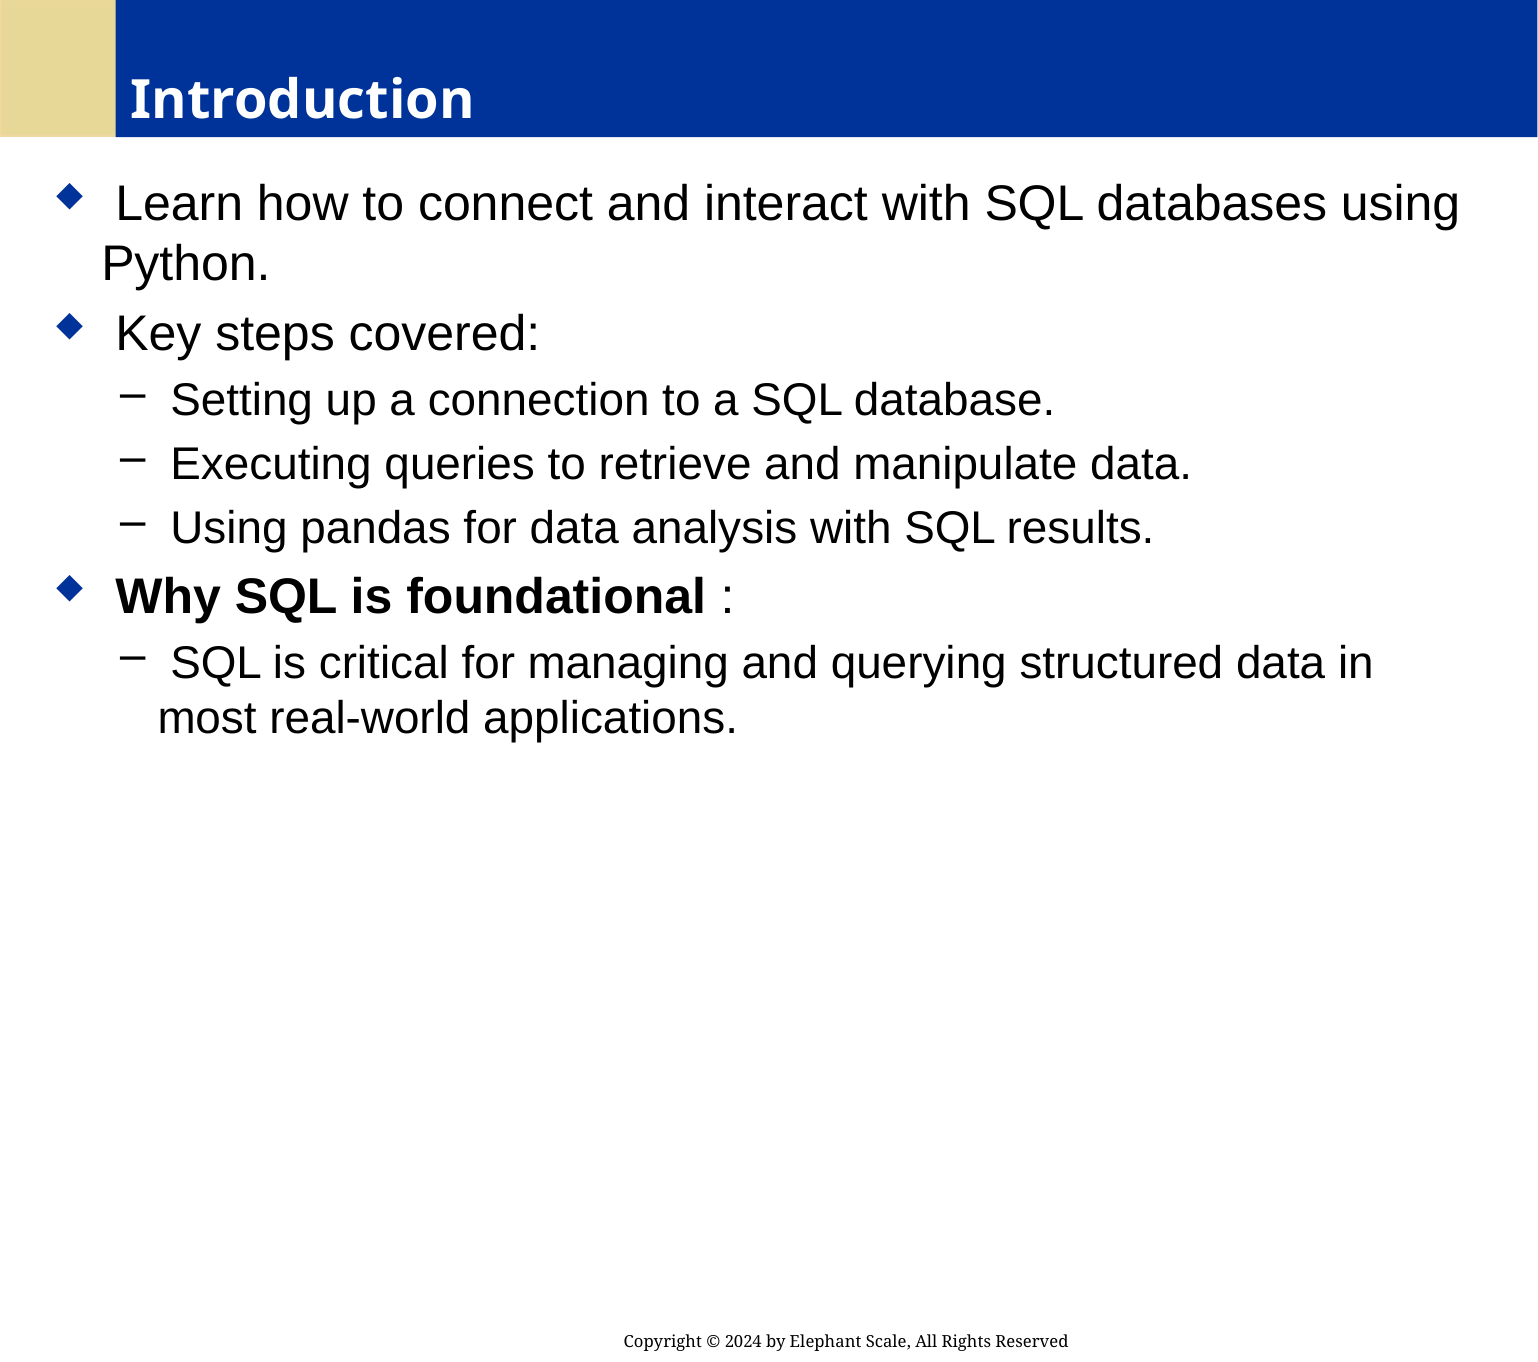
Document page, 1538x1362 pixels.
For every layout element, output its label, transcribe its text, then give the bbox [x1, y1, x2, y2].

picture [0, 0, 115, 137]
text_box Copyright © 2024 by Elephant Scale, All Rights Reserved [608, 1322, 1085, 1358]
list Learn how to connect and interact with SQL databases using Python. Key steps covered: Setting up a connection to a SQL database. Executing queries to retrieve and manipulate data. Using pandas for data analysis with SQL results. Why SQL is foundational : SQL is critical for managing and querying structured data in most real-world applications. [38, 162, 1500, 1284]
title Introduction [115, 0, 1538, 138]
